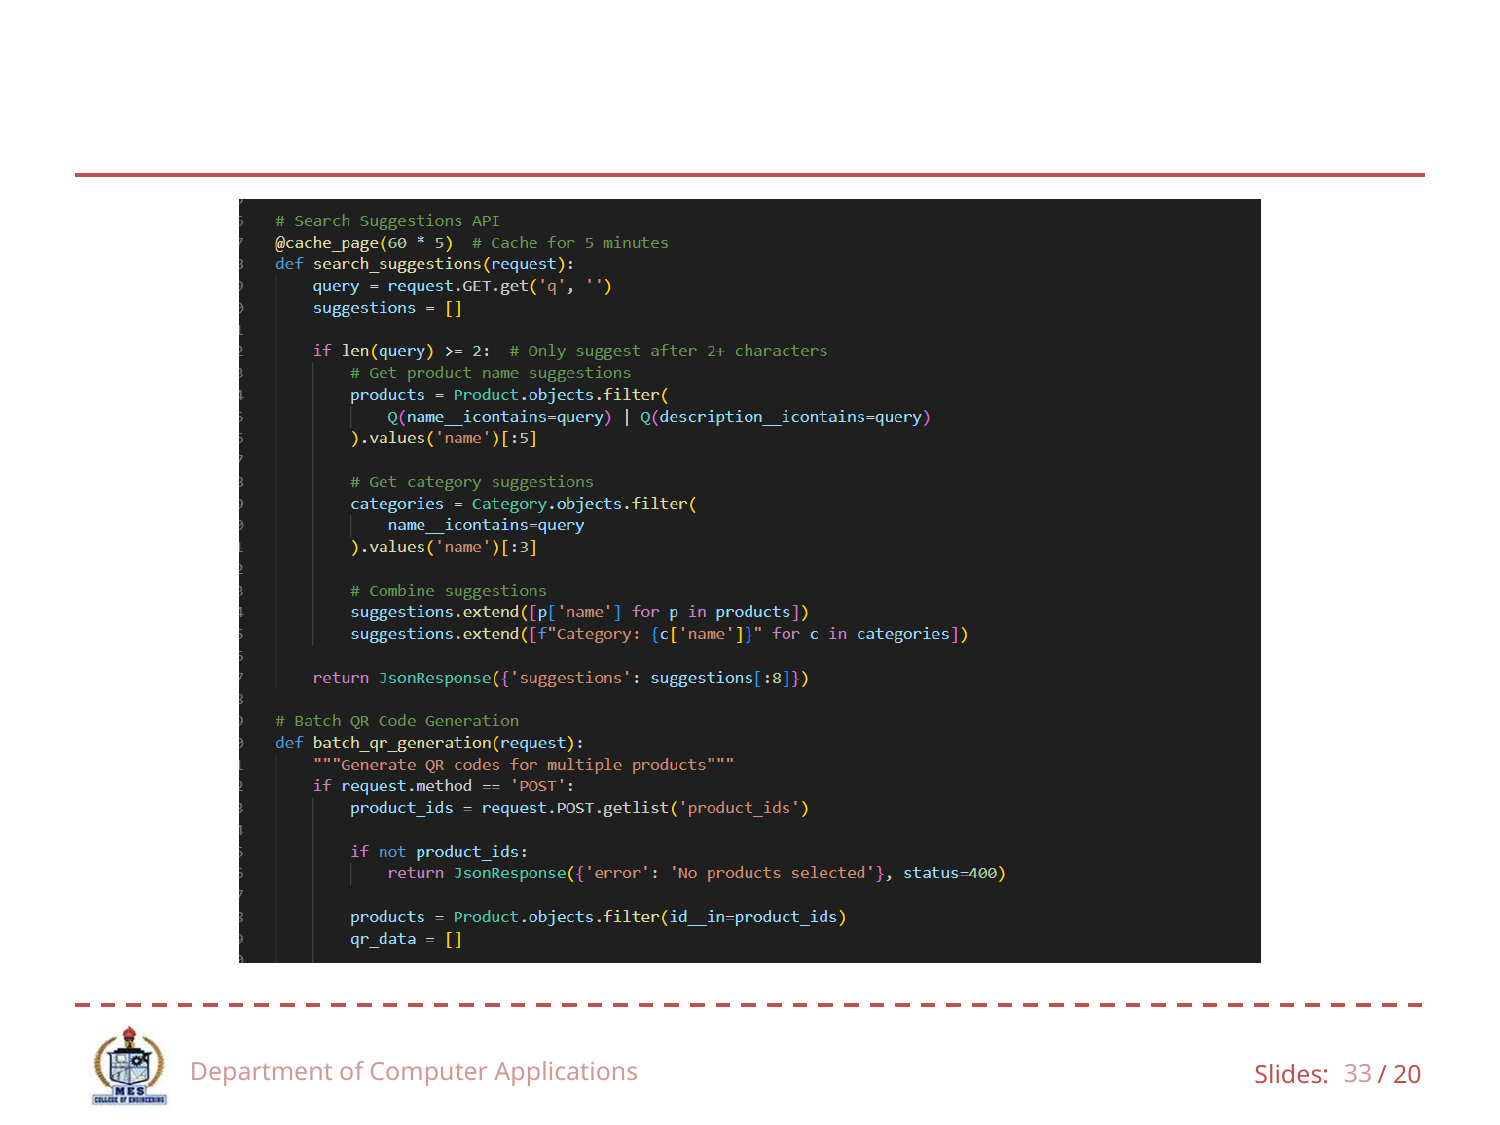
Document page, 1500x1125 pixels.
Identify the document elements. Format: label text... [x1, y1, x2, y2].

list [238, 199, 1262, 963]
footer Department of Computer Applications [174, 1042, 675, 1103]
slide_number 33 [1325, 1044, 1388, 1105]
picture [87, 1023, 171, 1109]
